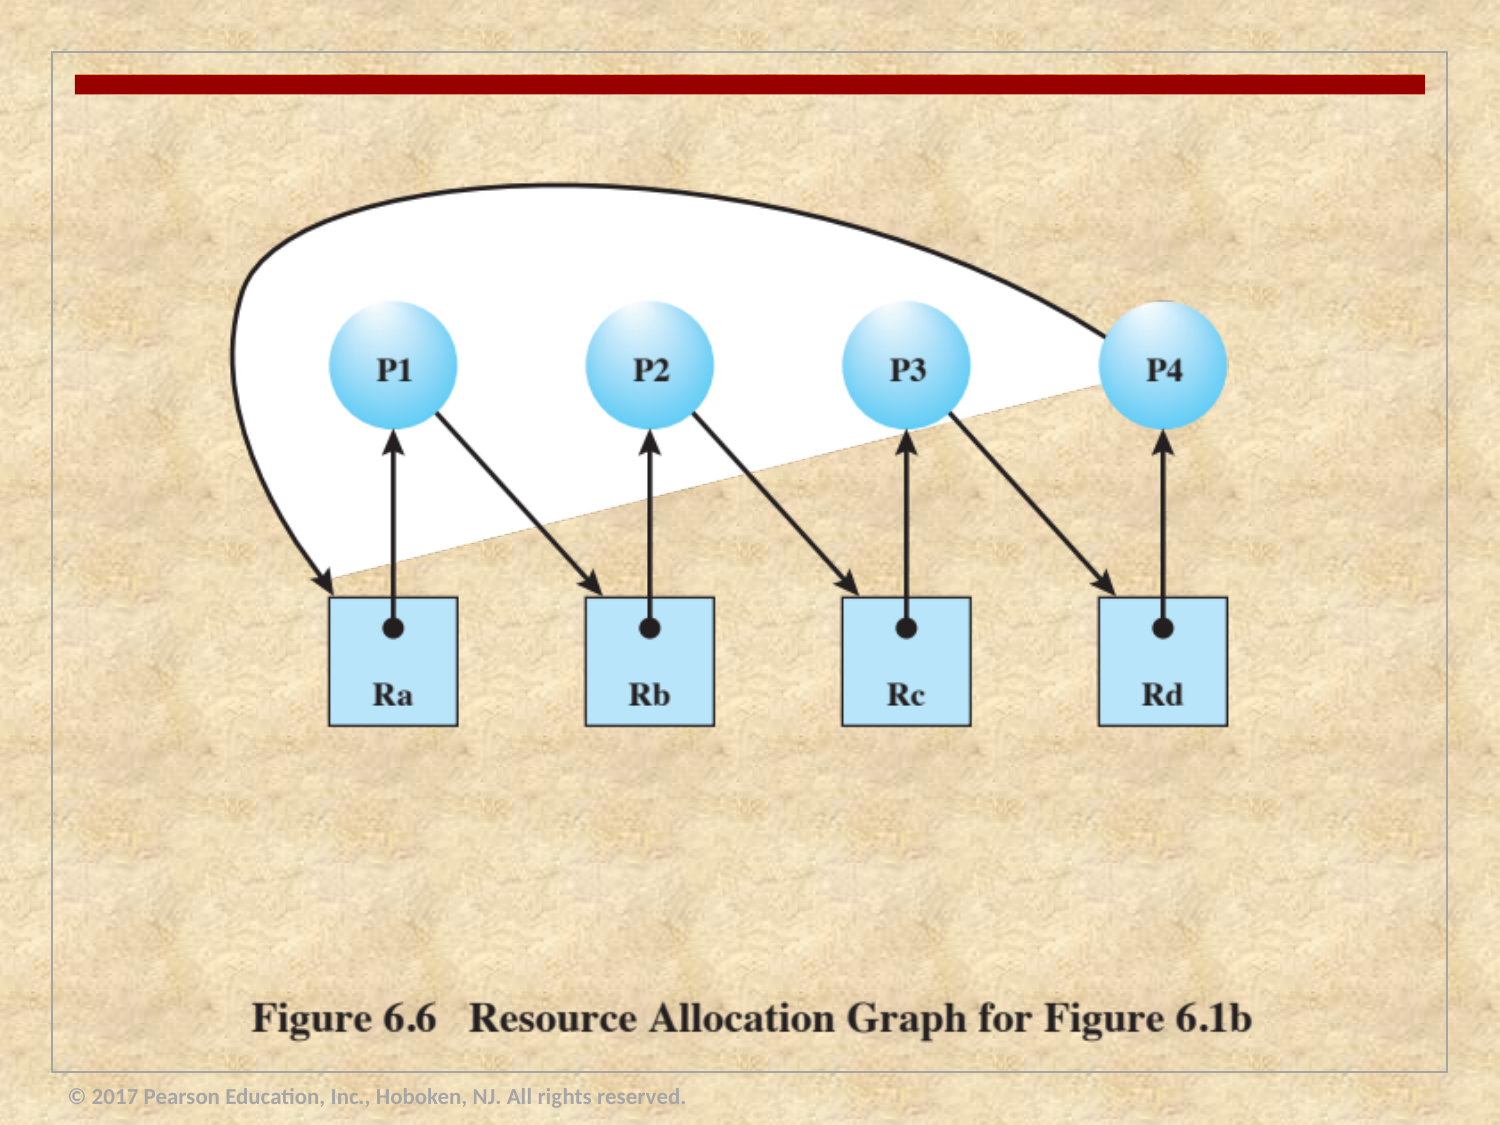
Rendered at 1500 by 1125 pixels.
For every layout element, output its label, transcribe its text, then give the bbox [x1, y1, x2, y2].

picture [0, 0, 1500, 1125]
footer © 2017 Pearson Education, Inc., Hoboken, NJ. All rights reserved. [52, 1065, 950, 1125]
